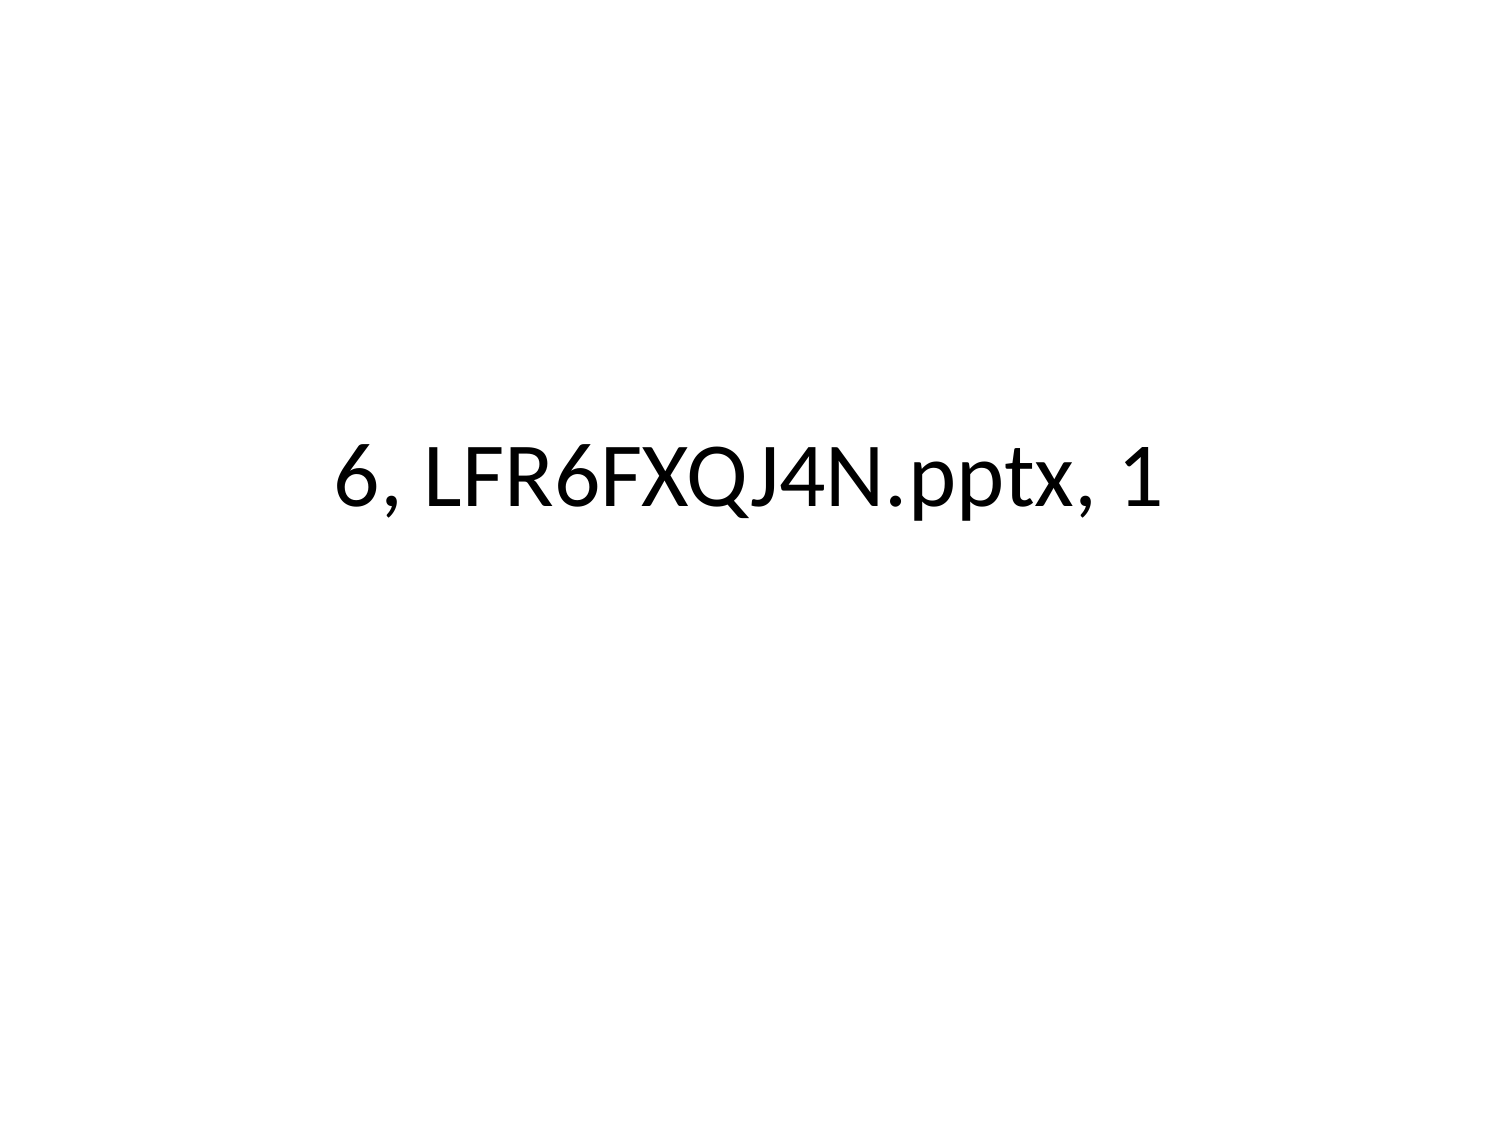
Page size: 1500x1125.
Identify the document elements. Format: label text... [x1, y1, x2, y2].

title 6, LFR6FXQJ4N.pptx, 1 [112, 349, 1388, 591]
